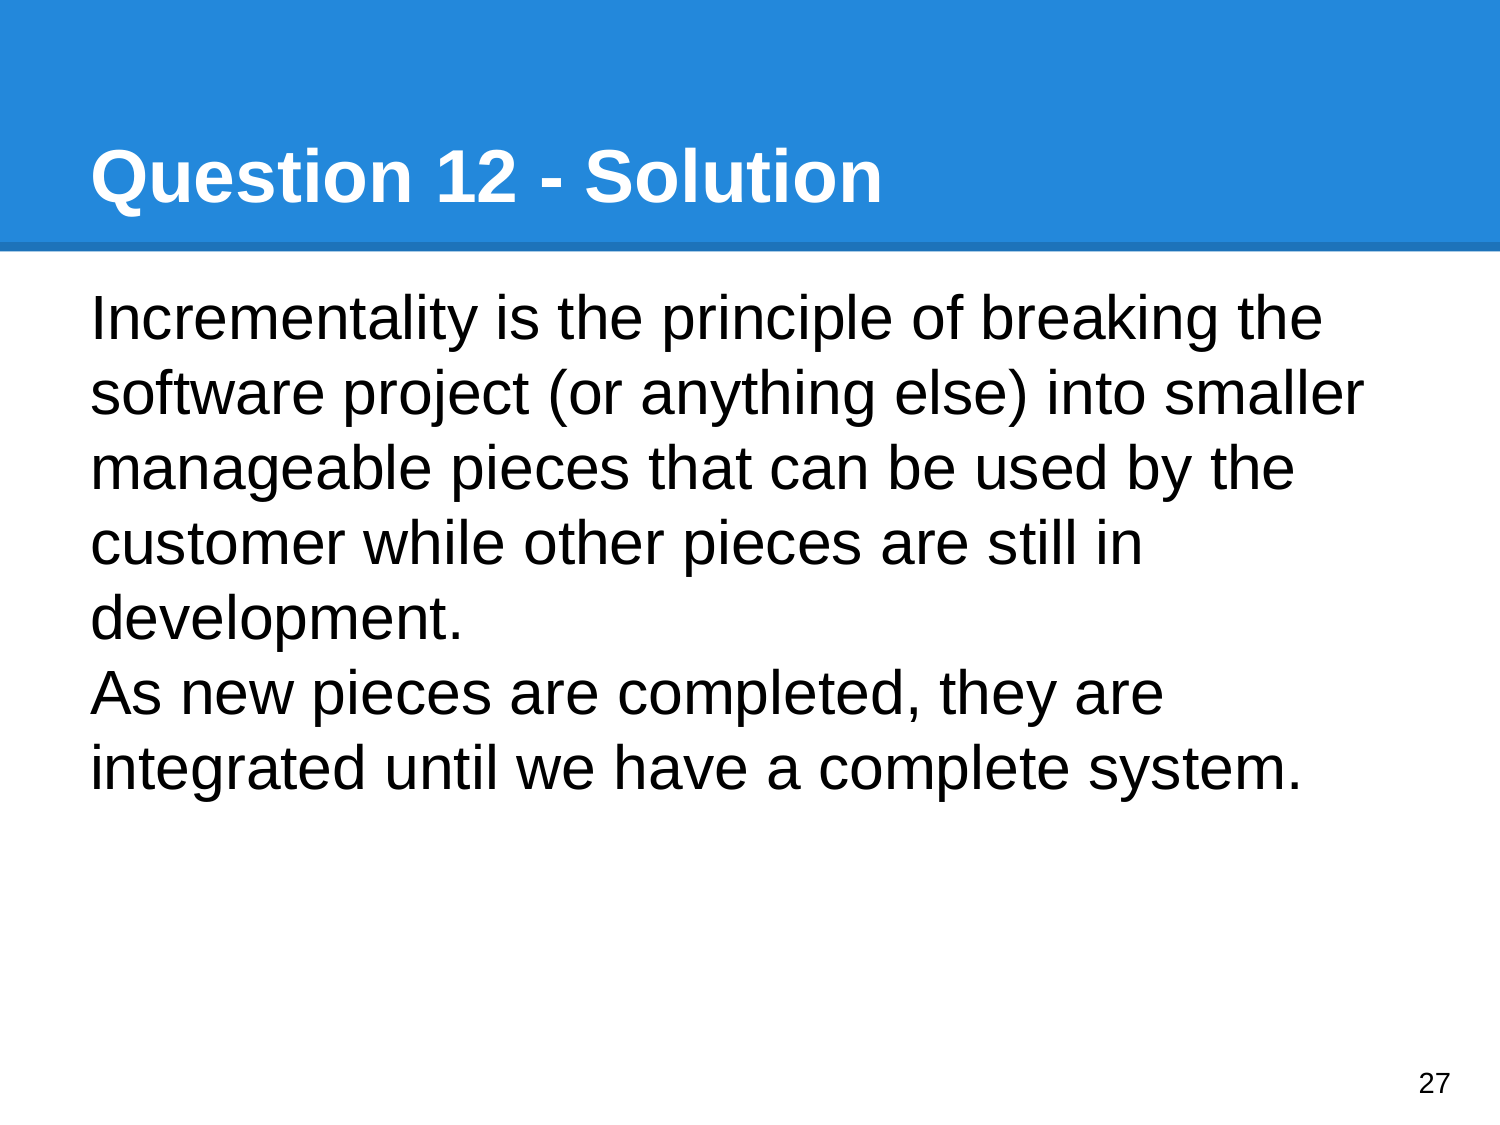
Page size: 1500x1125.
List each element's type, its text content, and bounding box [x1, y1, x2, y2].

title Question 12 - Solution [75, 45, 1425, 233]
slide_number ‹#› [1403, 1038, 1494, 1125]
list Incrementality is the principle of breaking the software project (or anything else) into smaller manageable pieces that can be used by the customer while other pieces are still in development. As new pieces are completed, they are integrated until we have a complete system. [75, 262, 1425, 1078]
